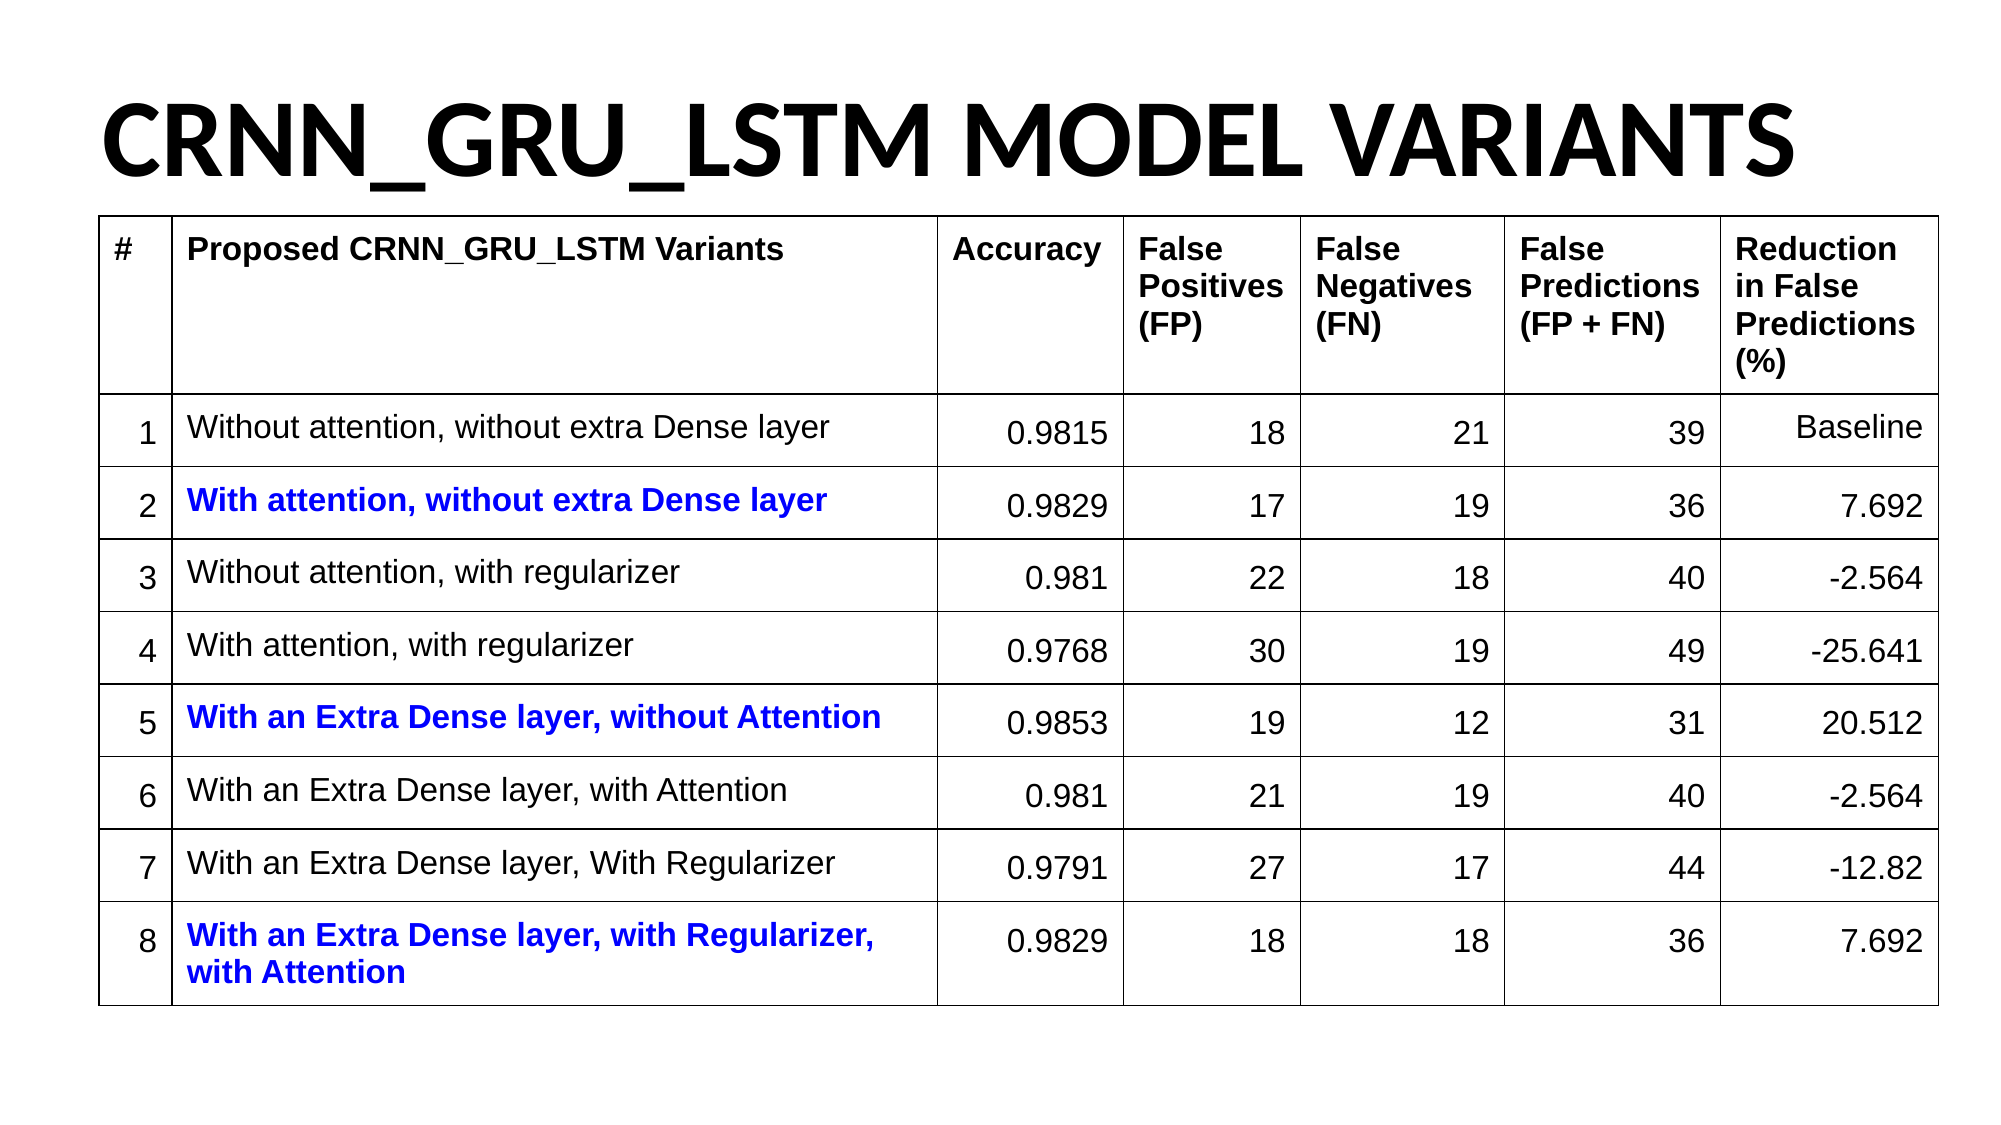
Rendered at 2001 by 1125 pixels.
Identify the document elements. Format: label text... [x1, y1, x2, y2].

table_cell 19 [1301, 467, 1504, 538]
table_cell With an Extra Dense layer, with Attention [173, 757, 937, 828]
table_cell 18 [1124, 902, 1300, 1005]
table_header False Positives (FP) [1124, 217, 1300, 393]
table_cell With an Extra Dense layer, with Regularizer, with Attention [173, 902, 937, 1005]
table_cell 0.9768 [938, 612, 1123, 683]
table_cell 40 [1505, 757, 1720, 828]
table_cell With attention, without extra Dense layer [173, 467, 937, 538]
table_cell 0.981 [938, 757, 1123, 828]
table_cell -2.564 [1721, 757, 1938, 828]
table_header Proposed CRNN_GRU_LSTM Variants [173, 217, 937, 393]
table_cell Without attention, with regularizer [173, 540, 937, 611]
table_cell 8 [100, 902, 171, 1005]
table_cell 0.9829 [938, 467, 1123, 538]
table_cell 20.512 [1721, 685, 1938, 756]
table_cell 27 [1124, 830, 1300, 901]
table_cell 1 [100, 395, 171, 466]
table_cell 36 [1505, 467, 1720, 538]
table_cell 40 [1505, 540, 1720, 611]
table_cell -2.564 [1721, 540, 1938, 611]
table_cell 19 [1124, 685, 1300, 756]
table_cell 3 [100, 540, 171, 611]
table_cell 44 [1505, 830, 1720, 901]
title CRNN_GRU_LSTM MODEL VARIANTS [87, 72, 1952, 235]
table_cell 18 [1301, 540, 1504, 611]
table_cell 17 [1124, 467, 1300, 538]
table_cell 19 [1301, 612, 1504, 683]
table_header Reduction in False Predictions (%) [1721, 217, 1938, 393]
table_cell 0.981 [938, 540, 1123, 611]
table_cell With an Extra Dense layer, without Attention [173, 685, 937, 756]
table_cell 4 [100, 612, 171, 683]
table_cell -12.82 [1721, 830, 1938, 901]
table_cell 0.9815 [938, 395, 1123, 466]
table_cell 0.9791 [938, 830, 1123, 901]
table_header # [100, 217, 171, 393]
table_cell 22 [1124, 540, 1300, 611]
table_cell Without attention, without extra Dense layer [173, 395, 937, 466]
table_cell 18 [1124, 395, 1300, 466]
table_cell 2 [100, 467, 171, 538]
table_cell 18 [1301, 902, 1504, 1005]
table_cell 6 [100, 757, 171, 828]
table_cell -25.641 [1721, 612, 1938, 683]
table_cell 49 [1505, 612, 1720, 683]
table_cell With an Extra Dense layer, With Regularizer [173, 830, 937, 901]
table_cell 7.692 [1721, 902, 1938, 1005]
table_header Accuracy [938, 217, 1123, 393]
table_cell 39 [1505, 395, 1720, 466]
table_cell 5 [100, 685, 171, 756]
table_cell 17 [1301, 830, 1504, 901]
table_header False Predictions (FP + FN) [1505, 217, 1720, 393]
table_cell 30 [1124, 612, 1300, 683]
table_cell 12 [1301, 685, 1504, 756]
table_cell With attention, with regularizer [173, 612, 937, 683]
table_cell 21 [1301, 395, 1504, 466]
table_cell Baseline [1721, 395, 1938, 466]
table_cell 19 [1301, 757, 1504, 828]
table_cell 0.9829 [938, 902, 1123, 1005]
table_cell 36 [1505, 902, 1720, 1005]
table_cell 21 [1124, 757, 1300, 828]
table_cell 0.9853 [938, 685, 1123, 756]
table_header False Negatives (FN) [1301, 217, 1504, 393]
table_cell 7.692 [1721, 467, 1938, 538]
table_cell 7 [100, 830, 171, 901]
table_cell 31 [1505, 685, 1720, 756]
